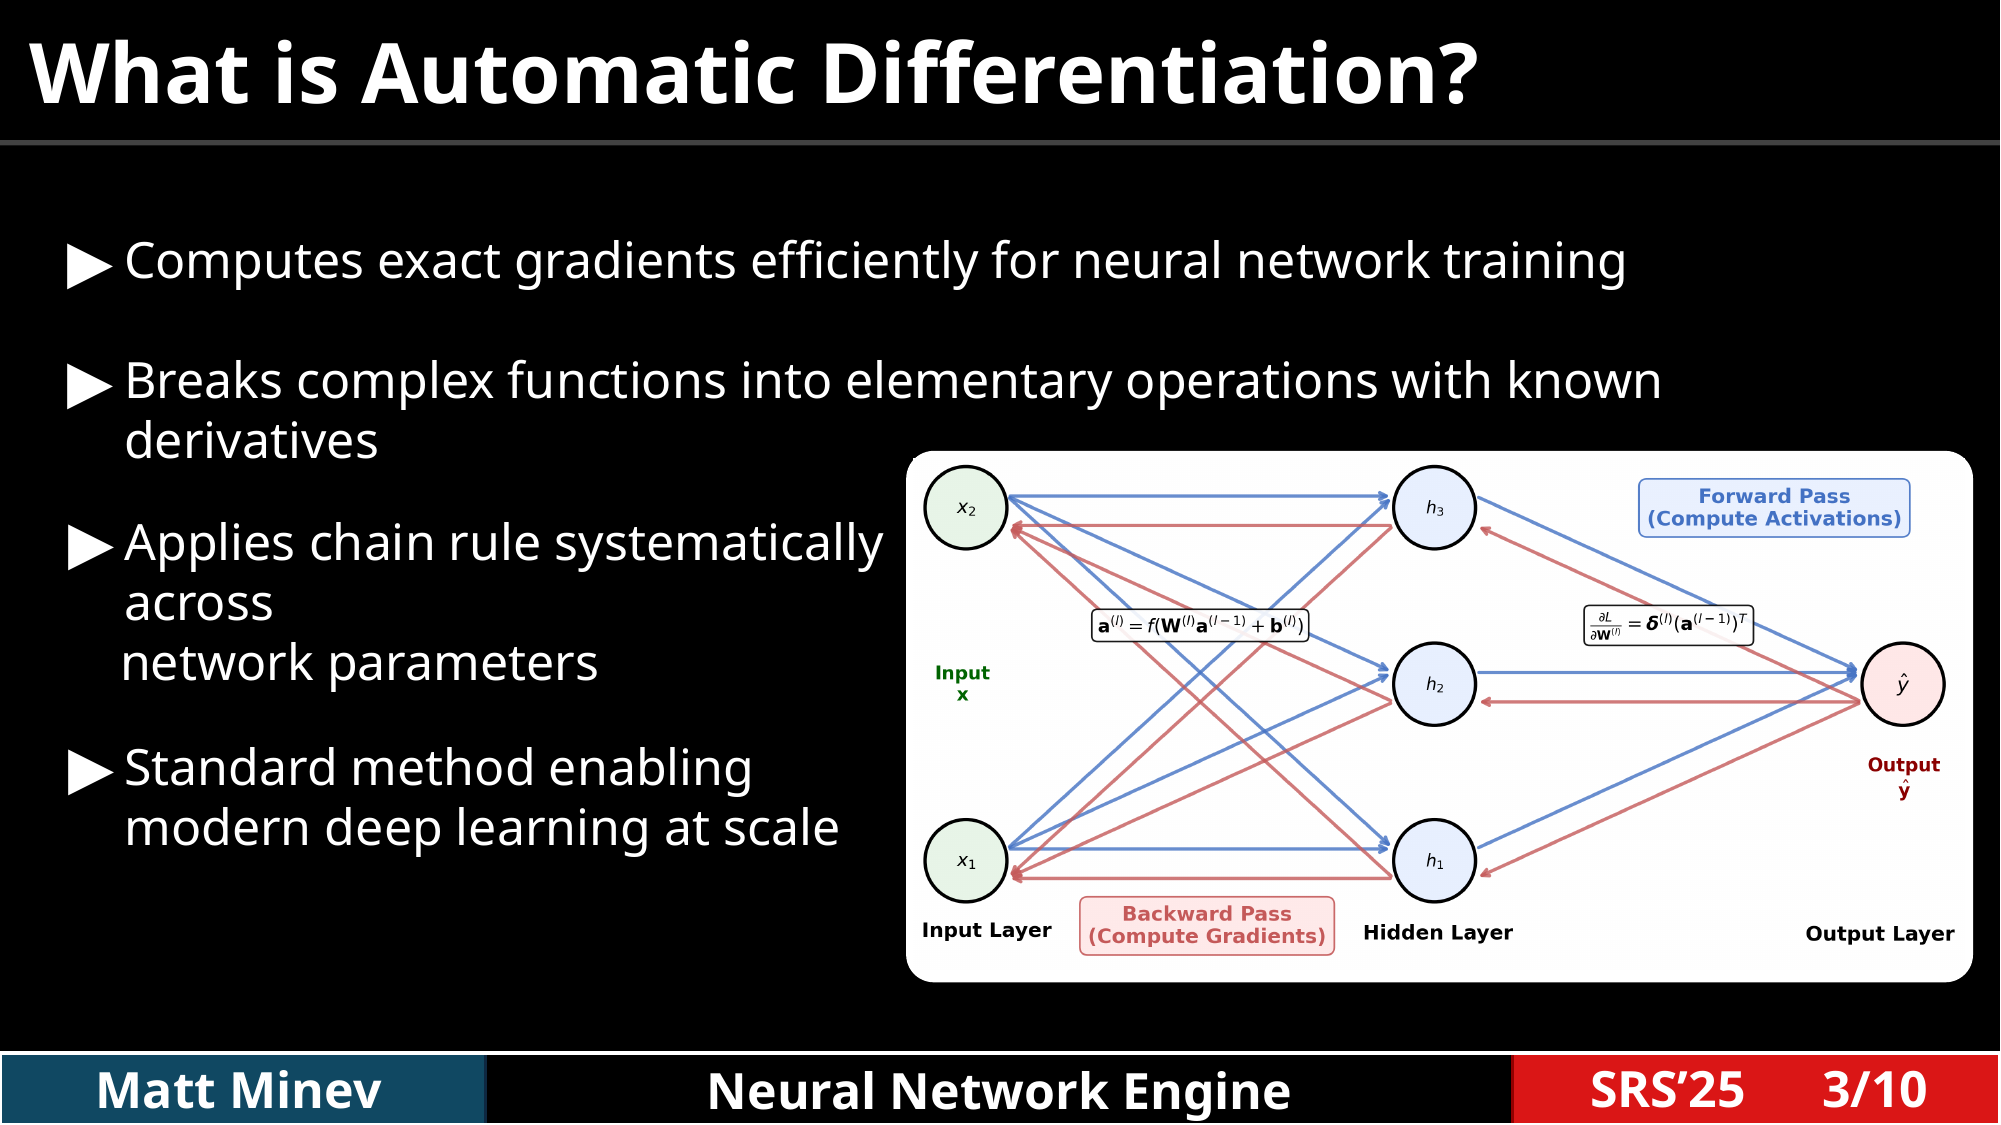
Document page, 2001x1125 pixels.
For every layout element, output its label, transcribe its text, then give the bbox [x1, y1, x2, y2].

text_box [913, 458, 1966, 970]
text_box What is Automatic Differentiation? [14, 12, 1712, 128]
text_box [904, 449, 1975, 984]
text_box Applies chain rule systematically across network parameters Standard method enabling modern deep learning at scale [53, 503, 913, 863]
text_box Computes exact gradients efficiently for neural network training Breaks complex functions into elementary operations with known derivatives [53, 221, 1820, 477]
text_box 3/10 [1750, 1050, 2000, 1125]
